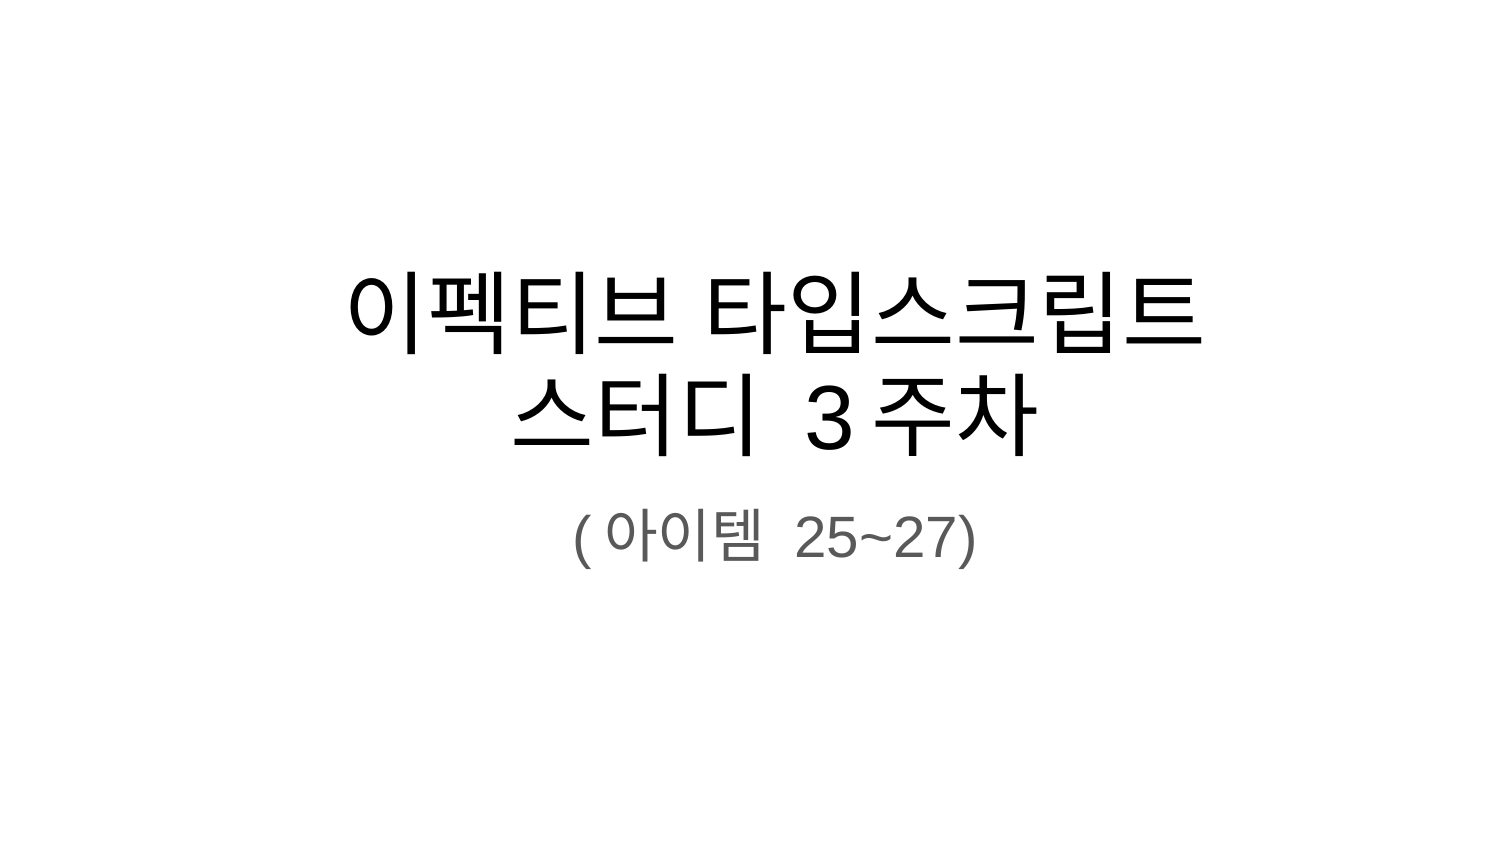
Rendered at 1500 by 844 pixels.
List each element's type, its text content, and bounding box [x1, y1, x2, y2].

text_box 이펙티브 타입스크립트 스터디 3주차 [76, 147, 1474, 484]
text_box (아이템 25~27) [76, 489, 1474, 620]
